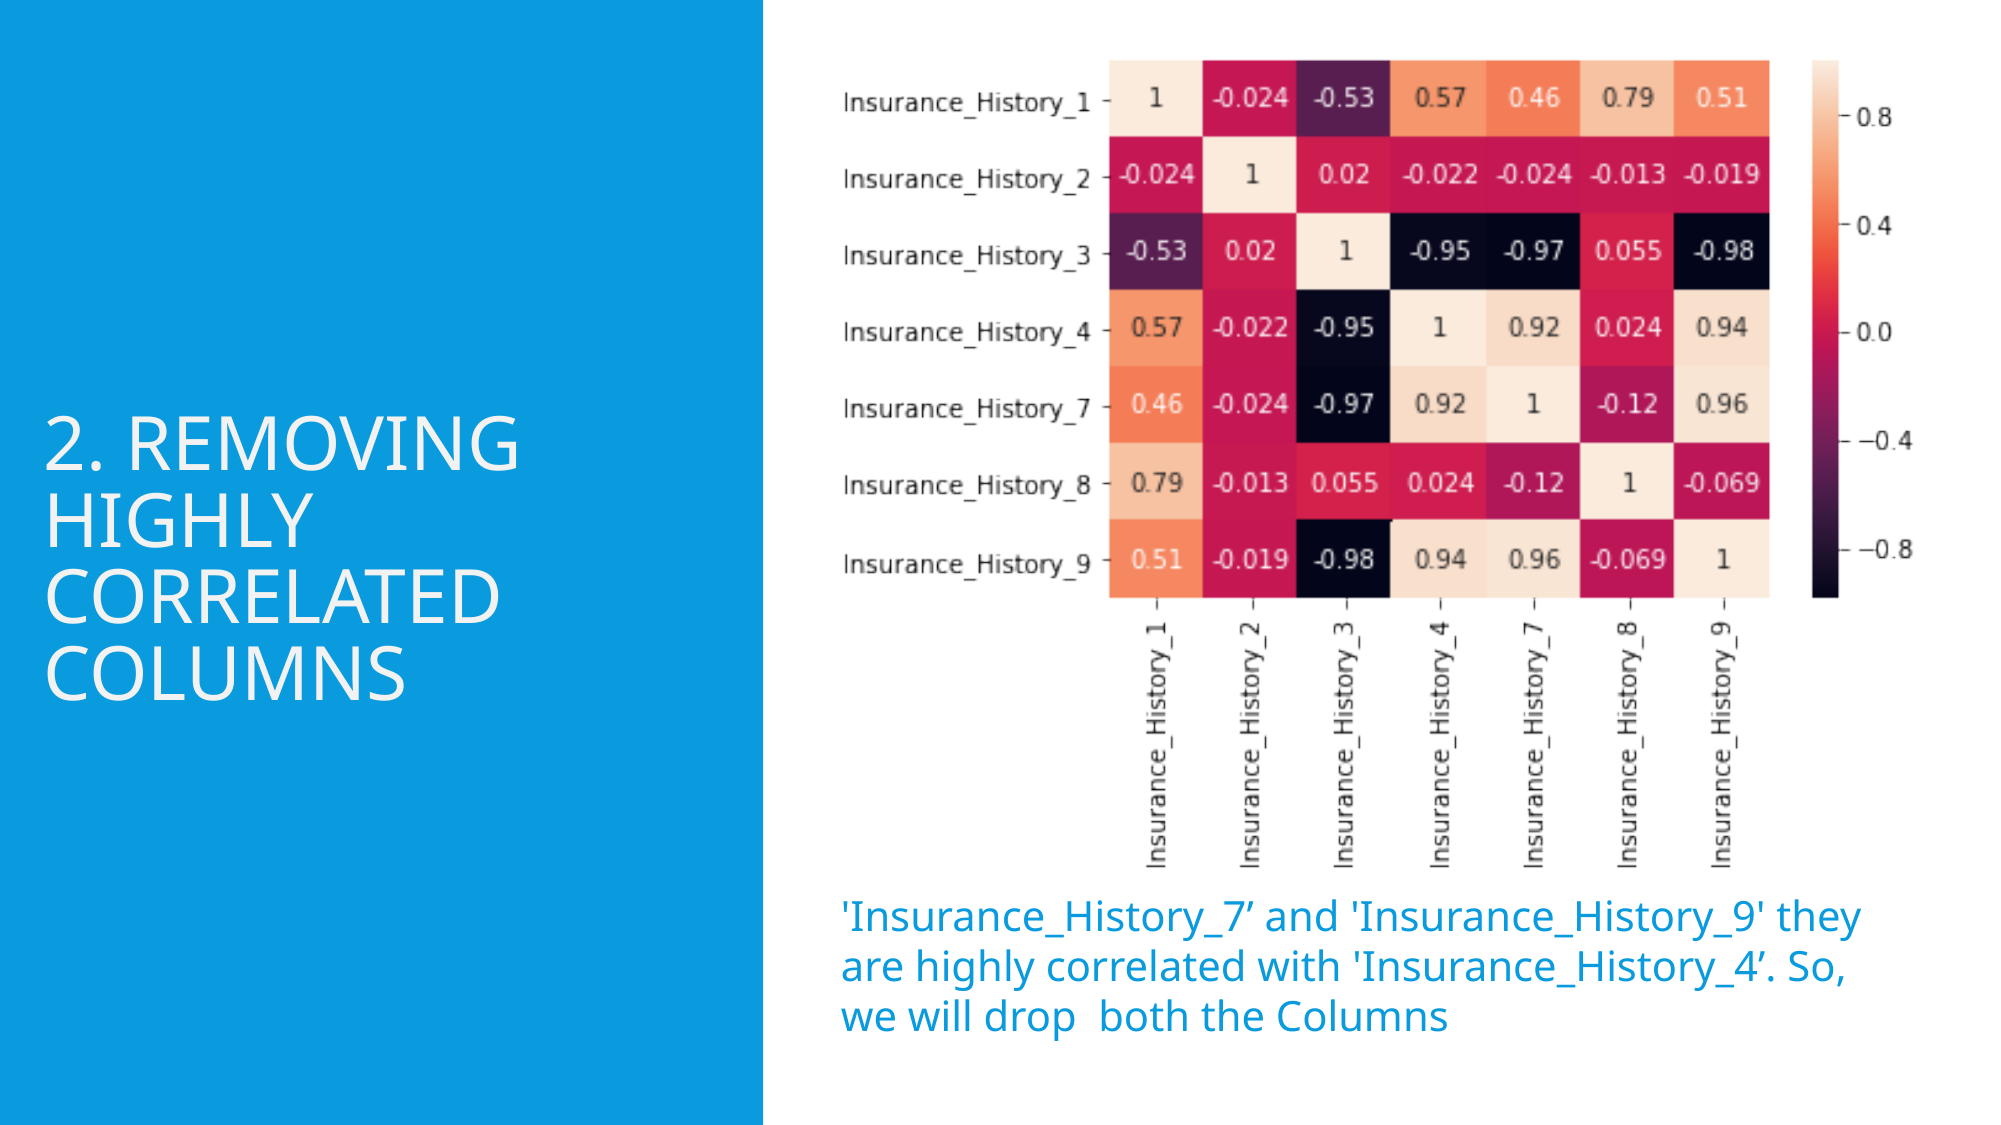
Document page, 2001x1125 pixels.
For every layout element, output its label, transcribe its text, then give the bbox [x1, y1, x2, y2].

text_box 'Insurance_History_7’ and 'Insurance_History_9' they are highly correlated with 'Insurance_History_4’. So, we will drop both the Columns [826, 892, 1903, 1048]
text_box [0, 0, 762, 1125]
title 2. Removing Highly correlated columns [28, 137, 711, 988]
text_box [762, 0, 2000, 1125]
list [825, 36, 1932, 883]
